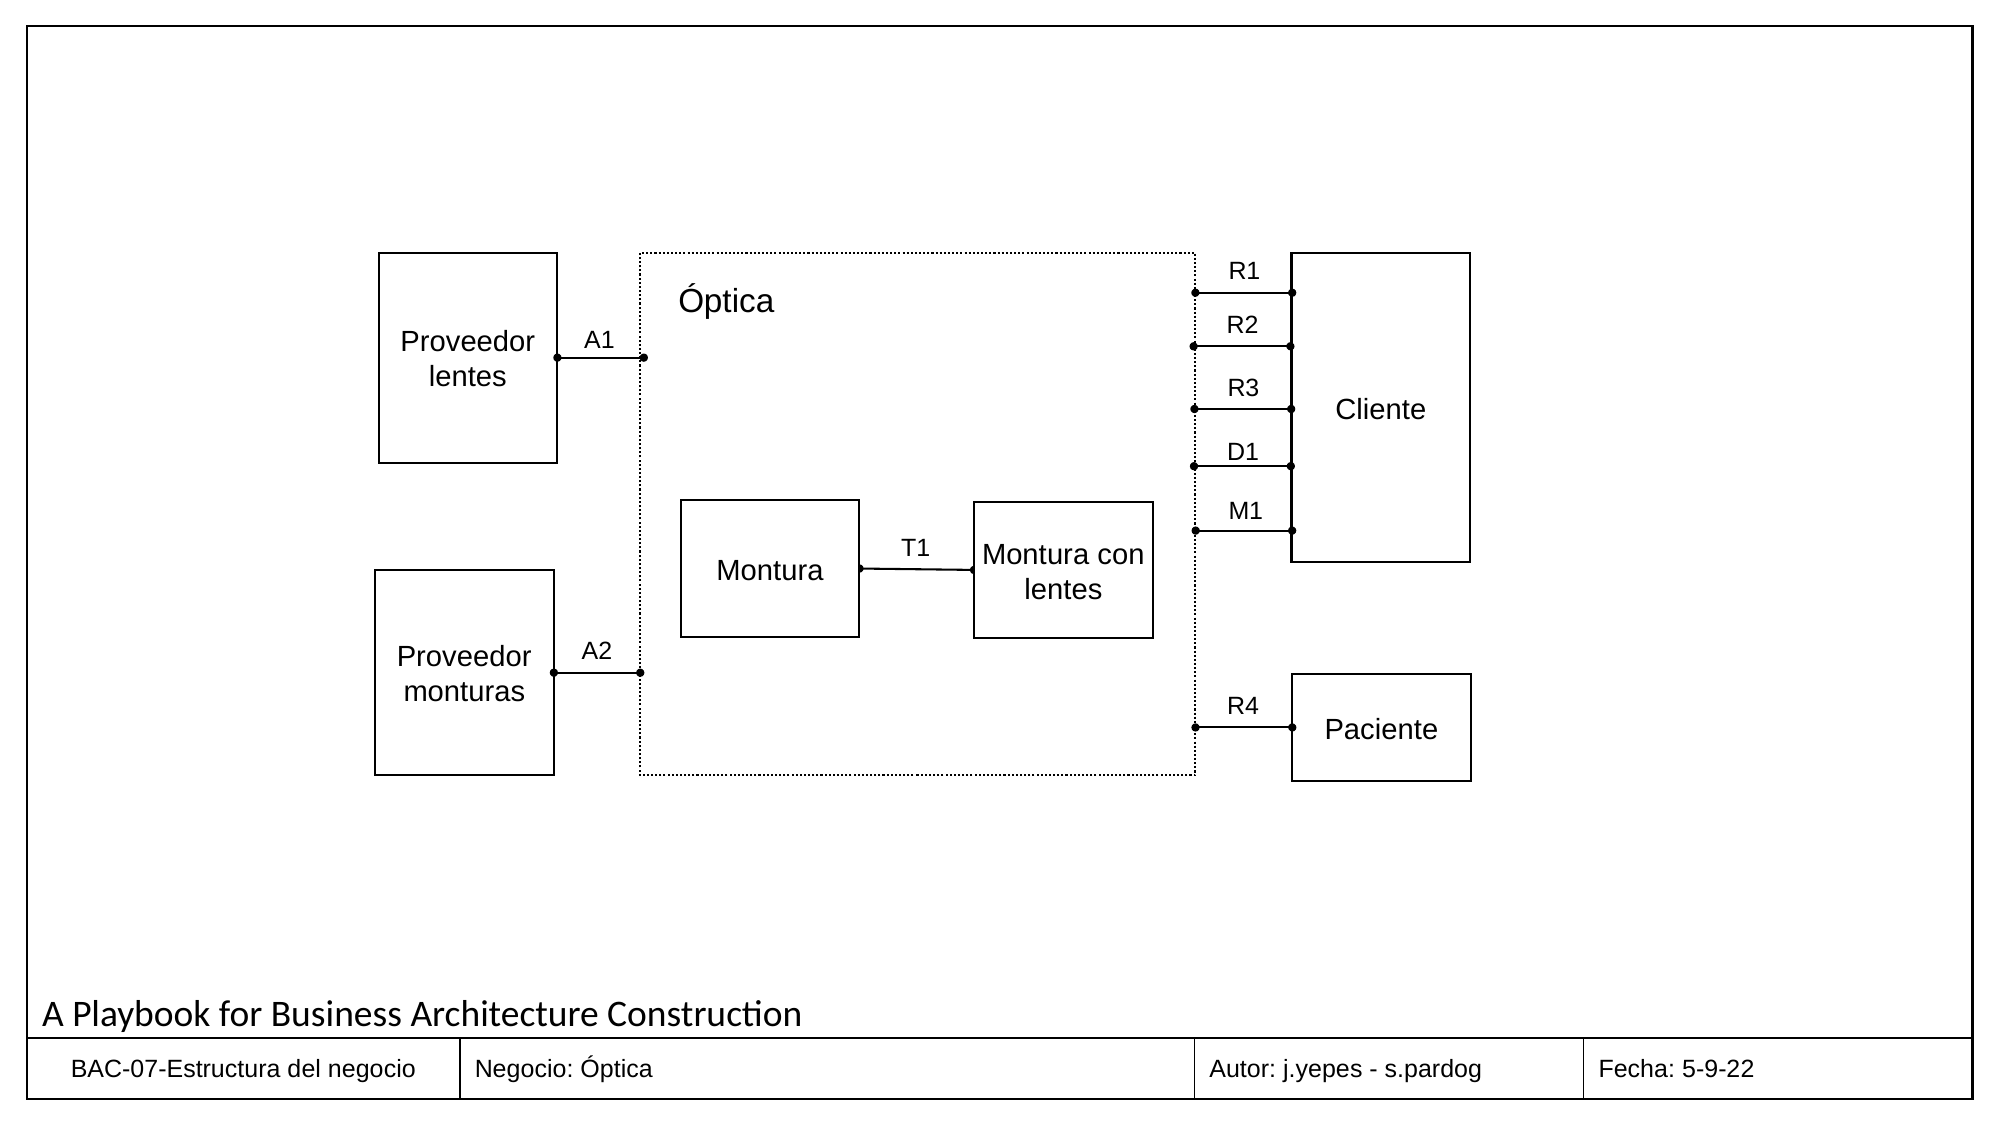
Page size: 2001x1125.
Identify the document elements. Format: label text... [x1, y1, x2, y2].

table_header Fecha: 5-9-22 [1584, 1039, 1972, 1098]
text_box Cliente [1290, 252, 1471, 563]
text_box R4 [1212, 682, 1275, 727]
table_header BAC-07-Estructura del negocio [28, 1041, 459, 1098]
text_box R1 [1213, 247, 1276, 292]
text_box [26, 25, 1974, 1100]
text_box R2 [1211, 300, 1274, 346]
text_box Montura con lentes [973, 501, 1154, 639]
text_box Proveedor monturas [374, 569, 555, 776]
text_box A1 [569, 316, 630, 357]
text_box Proveedor lentes [378, 252, 558, 464]
text_box Óptica [663, 272, 790, 327]
table_header Autor: j.yepes - s.pardog [1195, 1039, 1583, 1098]
text_box Paciente [1291, 673, 1472, 782]
text_box D1 [1212, 428, 1275, 466]
text_box A2 [566, 627, 628, 672]
table_header Negocio: Óptica [461, 1039, 1194, 1098]
text_box A Playbook for Business Architecture Construction [27, 981, 1028, 1041]
text_box D1 [1212, 467, 1275, 473]
text_box Montura [680, 499, 860, 638]
text_box [639, 252, 1196, 776]
text_box M1 [1213, 487, 1279, 530]
text_box T1 [886, 524, 946, 568]
text_box R3 [1212, 363, 1275, 408]
